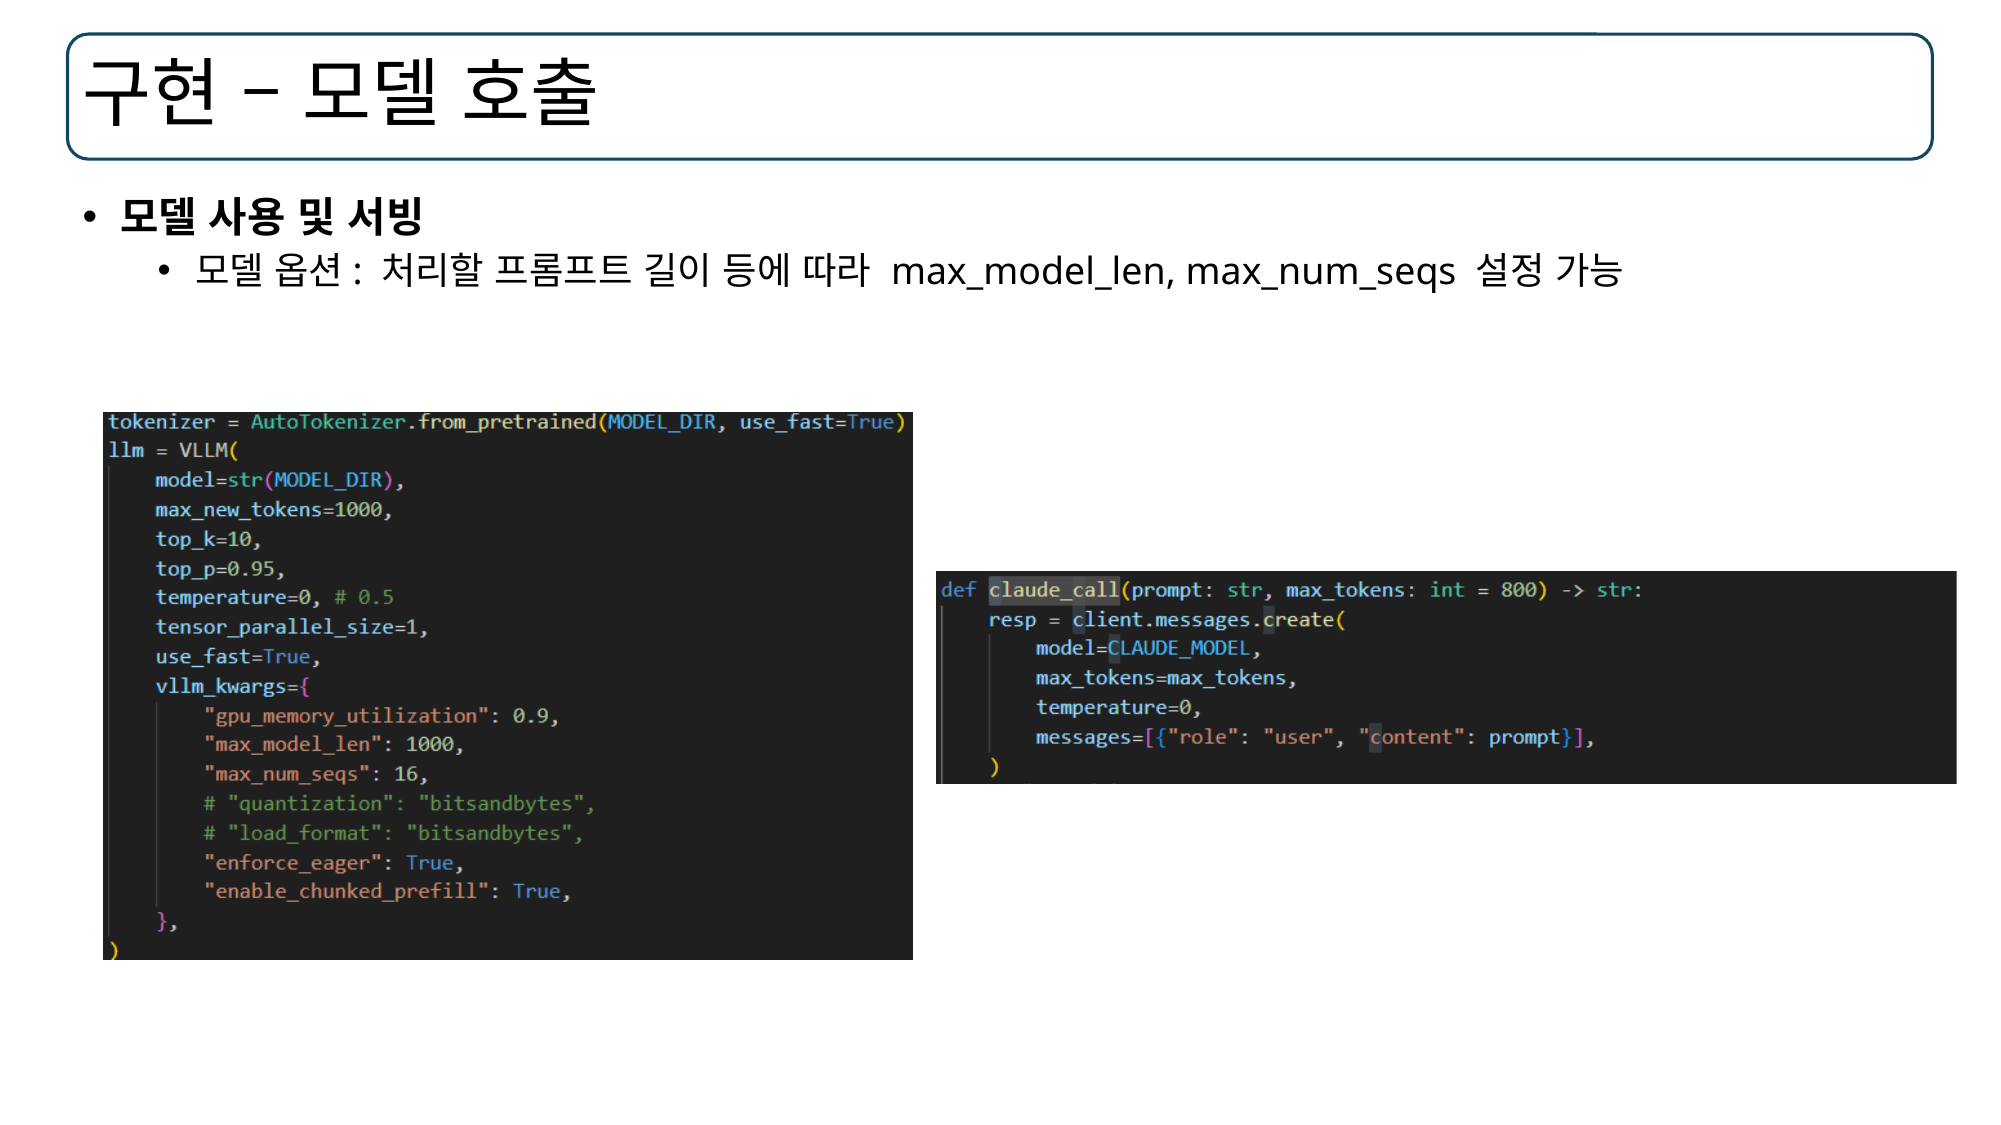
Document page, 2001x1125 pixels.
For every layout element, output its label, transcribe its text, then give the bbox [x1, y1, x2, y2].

picture [102, 411, 913, 961]
picture [935, 571, 1958, 784]
list 모델 사용 및 서빙 모델 옵션: 처리할 프롬프트 길이 등에 따라 max_model_len, max_num_seqs 설정 가능 [67, 189, 1933, 1019]
title 구현 – 모델 호출 [67, 34, 1933, 160]
